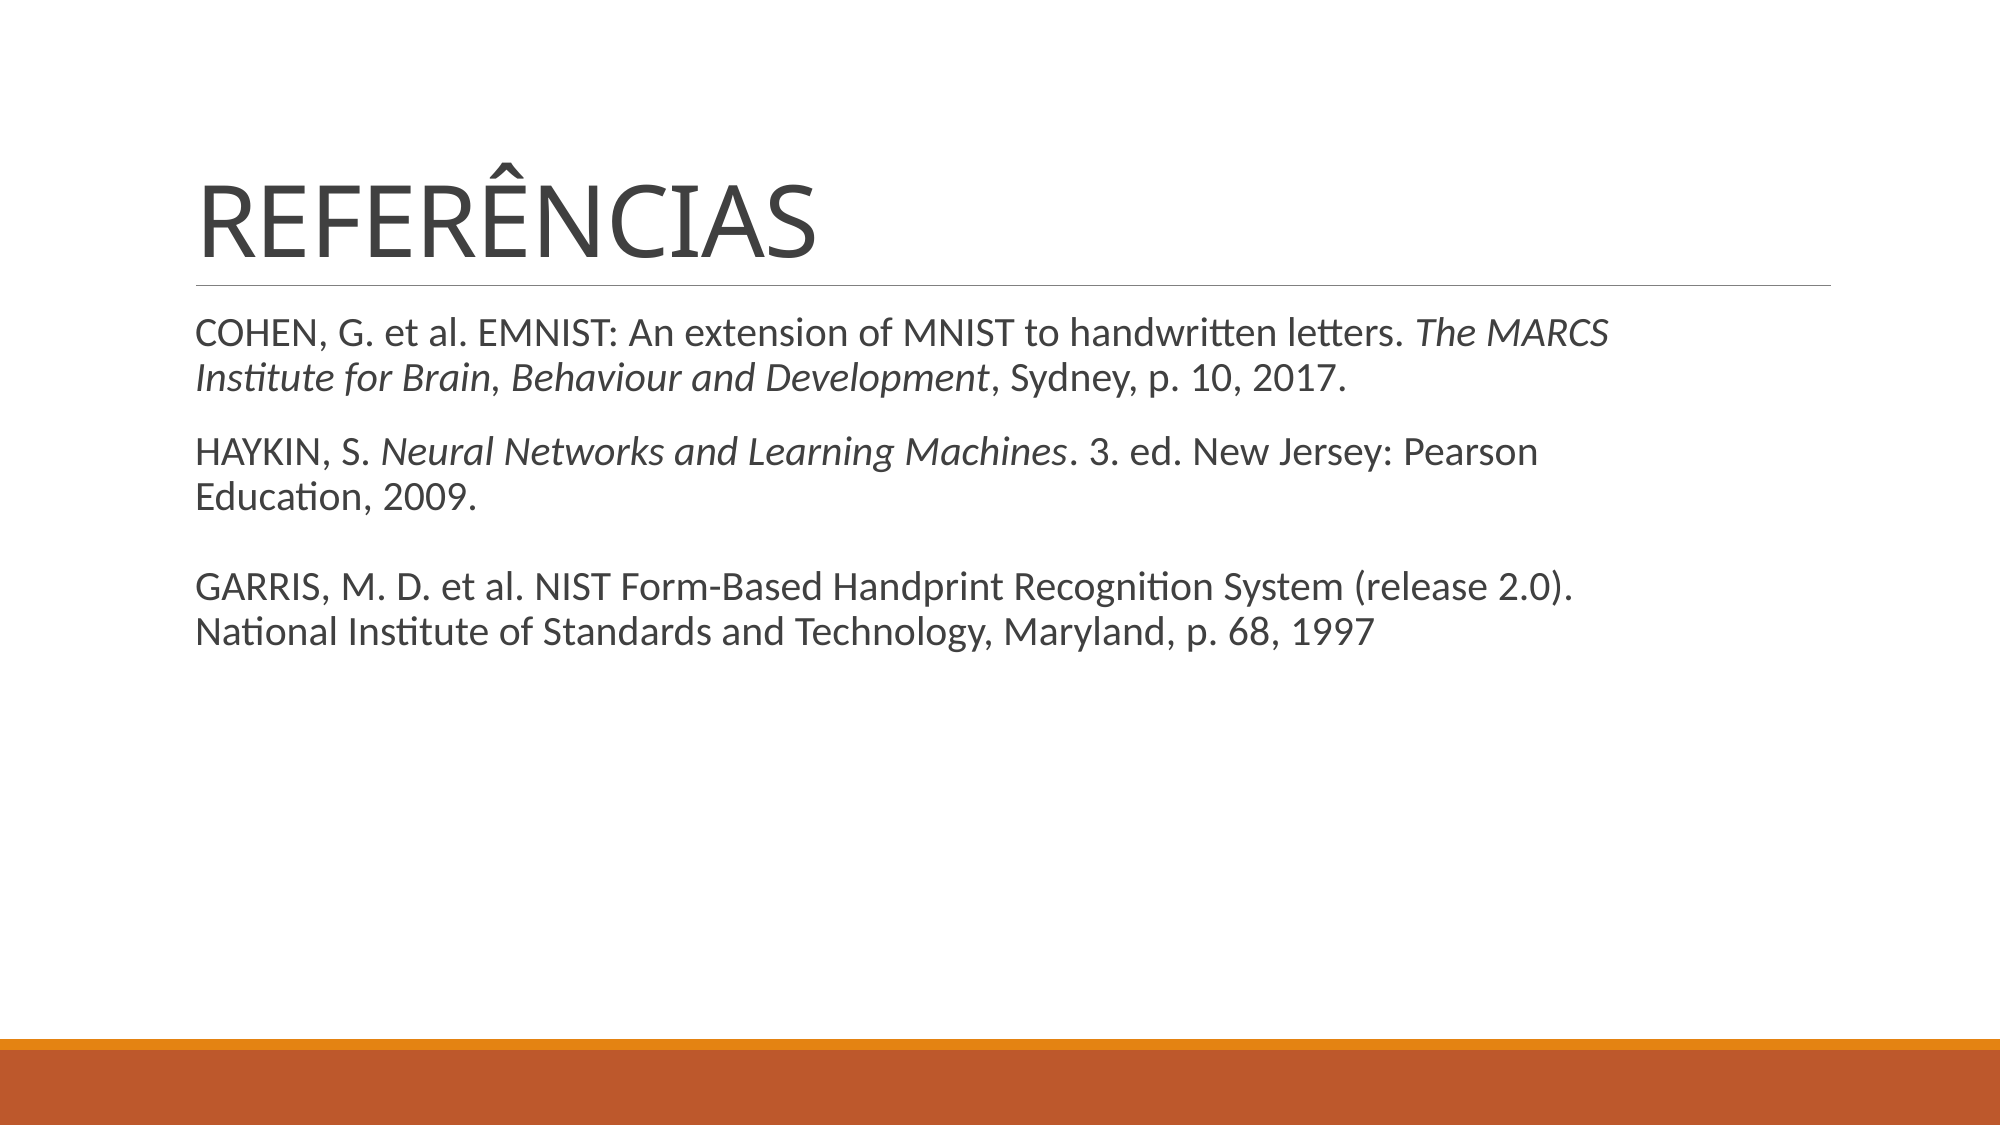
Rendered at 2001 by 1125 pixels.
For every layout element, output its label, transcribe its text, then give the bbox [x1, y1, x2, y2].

title REFERÊNCIAS [180, 47, 1830, 285]
list COHEN, G. et al. EMNIST: An extension of MNIST to handwritten letters. The MARCS Institute for Brain, Behaviour and Development, Sydney, p. 10, 2017. HAYKIN, S. Neural Networks and Learning Machines. 3. ed. New Jersey: Pearson Education, 2009. GARRIS, M. D. et al. NIST Form-Based Handprint Recognition System (release 2.0). National Institute of Standards and Technology, Maryland, p. 68, 1997 [180, 302, 1830, 963]
